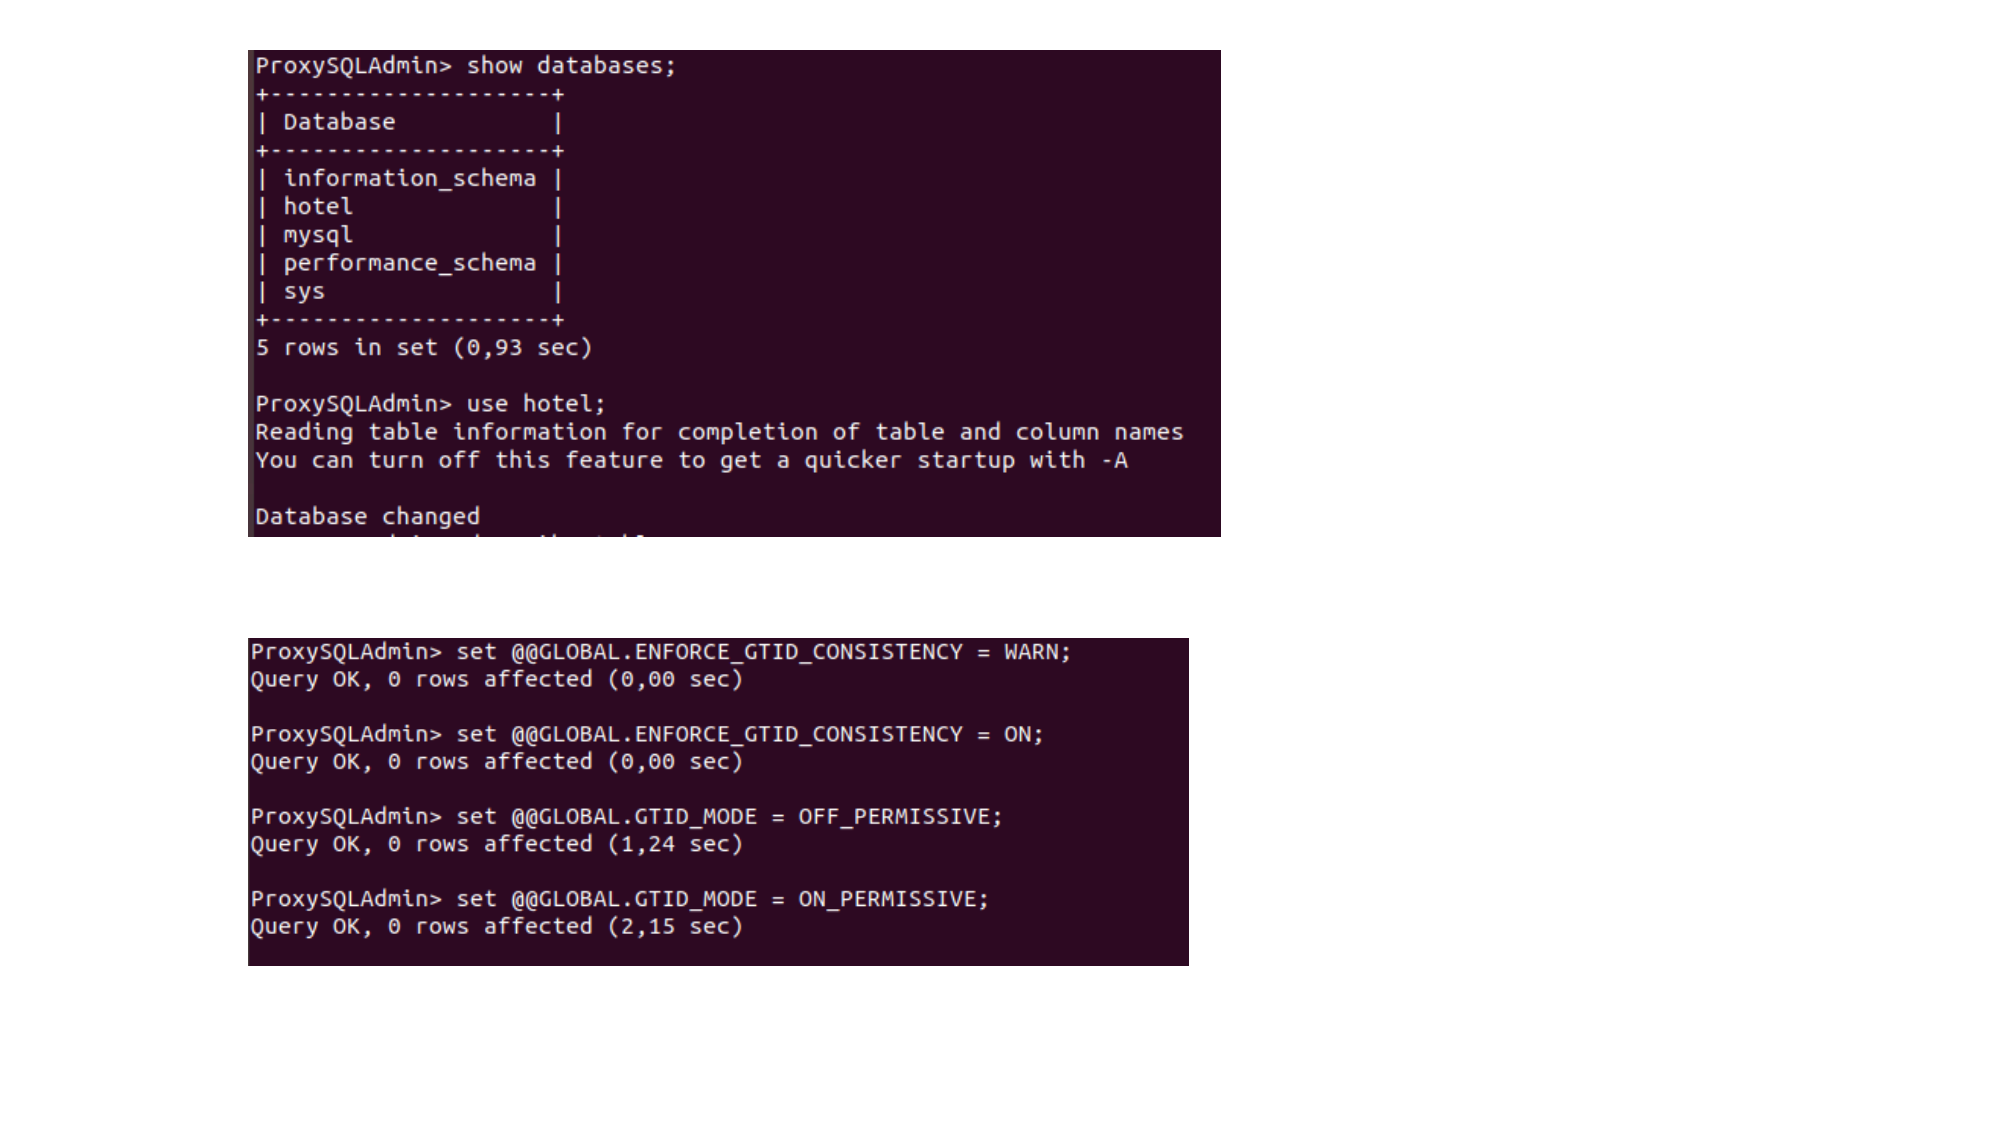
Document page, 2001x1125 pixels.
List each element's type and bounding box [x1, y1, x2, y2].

list [248, 50, 1221, 537]
picture [248, 638, 1189, 966]
